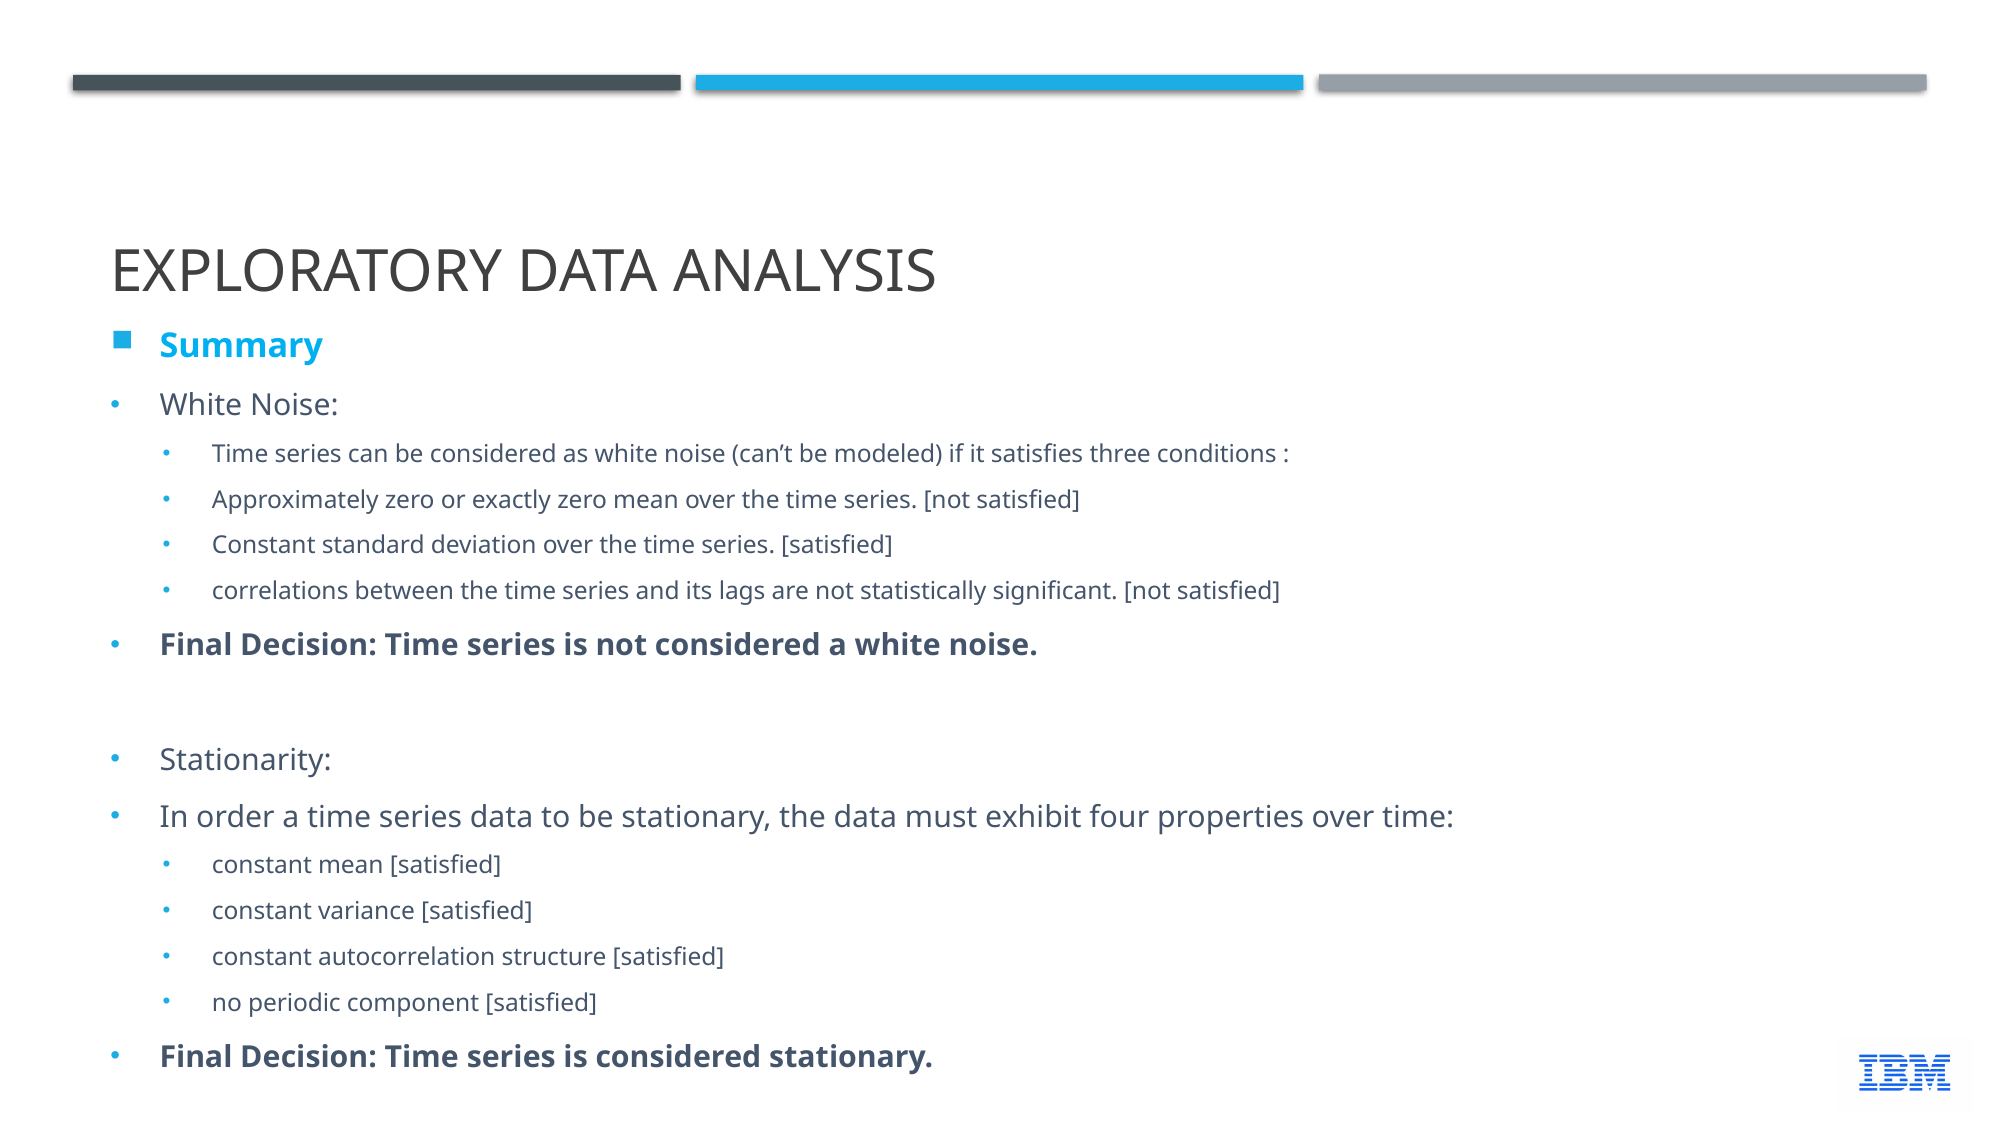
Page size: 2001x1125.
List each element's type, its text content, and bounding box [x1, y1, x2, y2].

list Summary White Noise: Time series can be considered as white noise (can’t be modeled) if it satisfies three conditions : Approximately zero or exactly zero mean over the time series. [not satisfied] Constant standard deviation over the time series. [satisfied] correlations between the time series and its lags are not statistically significant. [not satisfied] Final Decision: Time series is not considered a white noise. Stationarity: In order a time series data to be stationary, the data must exhibit four properties over time: constant mean [satisfied] constant variance [satisfied] constant autocorrelation structure [satisfied] no periodic component [satisfied] Final Decision: Time series is considered stationary. [95, 312, 1720, 1082]
title Exploratory data analysis [95, 115, 1905, 311]
picture [1836, 1035, 1974, 1112]
